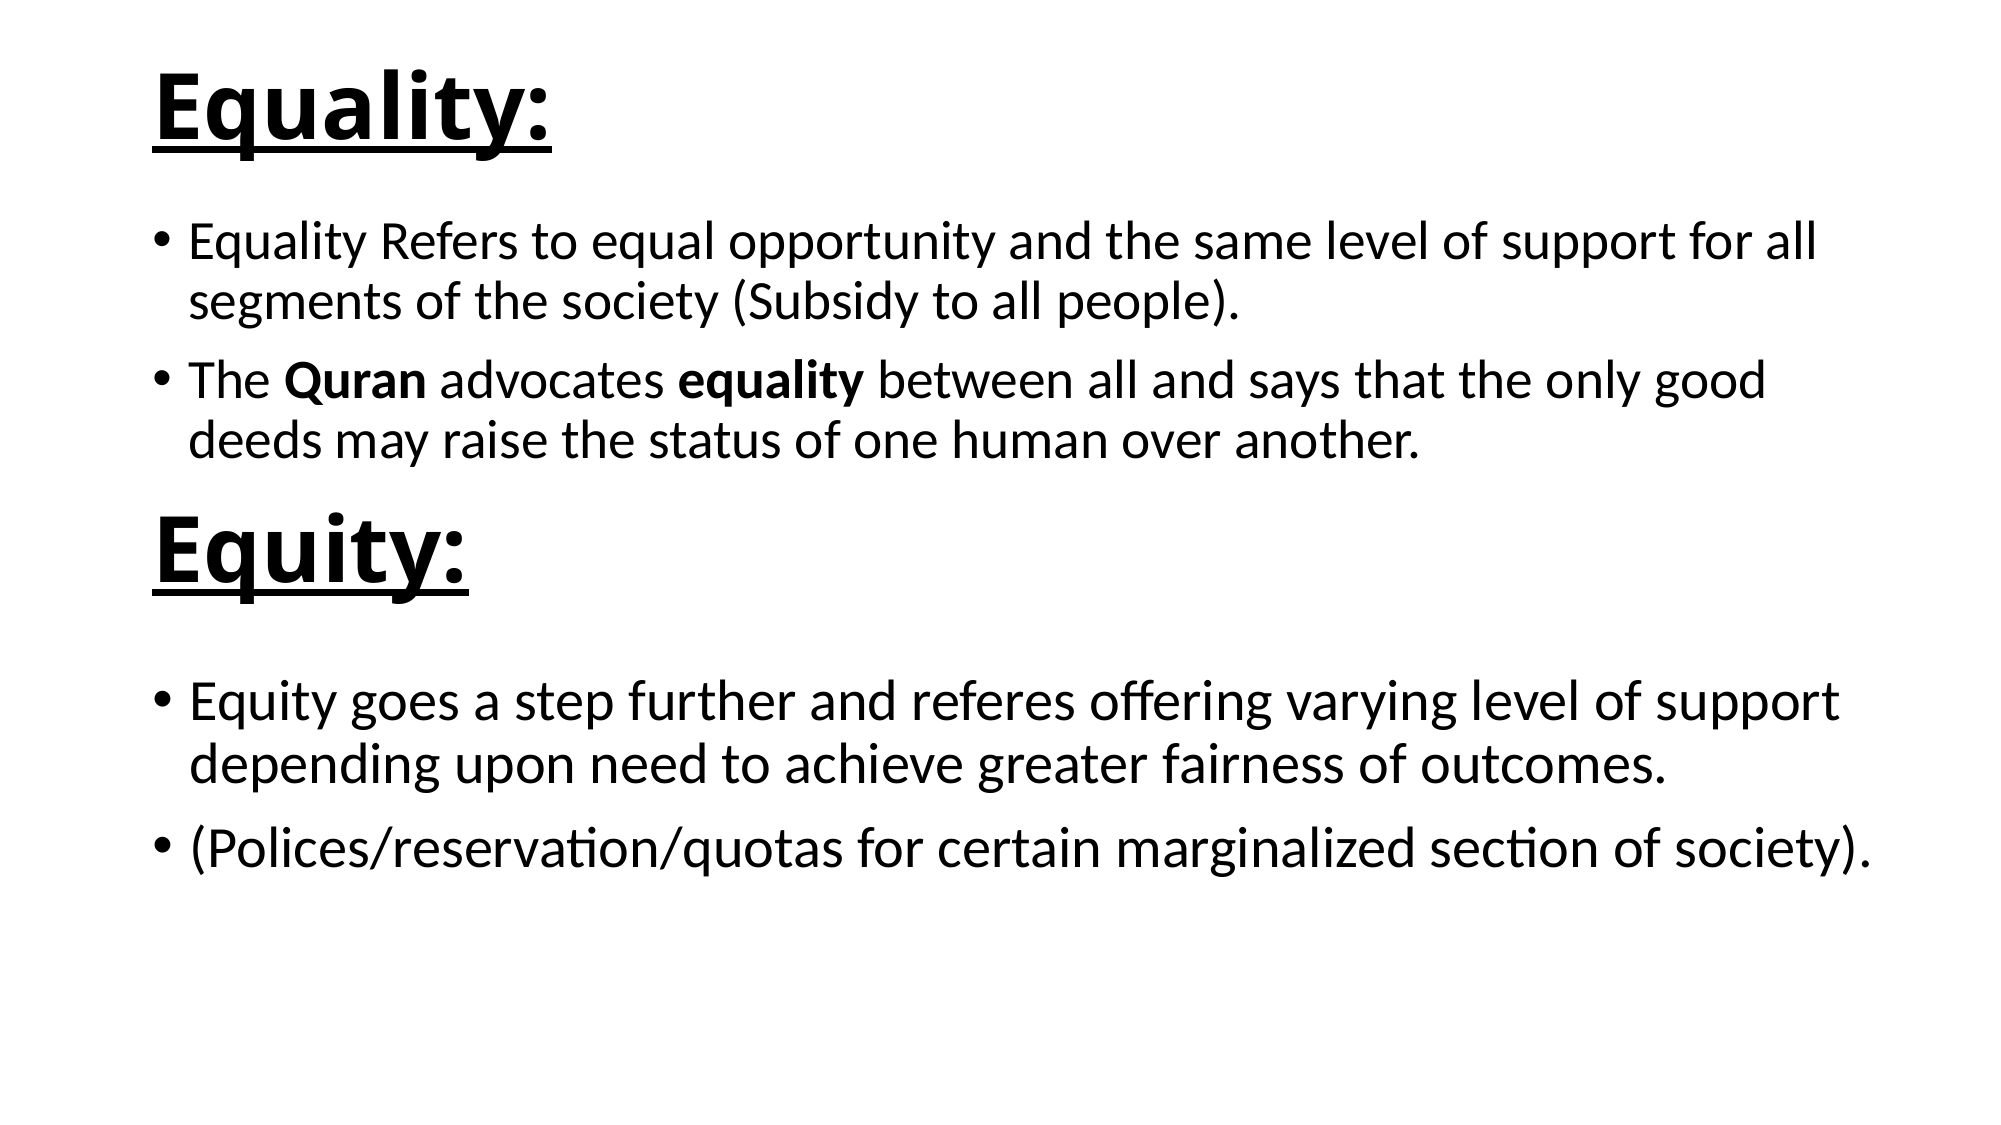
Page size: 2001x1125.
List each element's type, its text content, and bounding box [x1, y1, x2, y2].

list Equality Refers to equal opportunity and the same level of support for all segments of the society (Subsidy to all people). The Quran advocates equality between all and says that the only good deeds may raise the status of one human over another. [137, 204, 1863, 477]
text_box Equity goes a step further and referes offering varying level of support depending upon need to achieve greater fairness of outcomes. (Polices/reservation/quotas for certain marginalized section of society). [137, 662, 1892, 1064]
text_box Equity: [137, 477, 1863, 627]
title Equality: [137, 35, 1863, 185]
